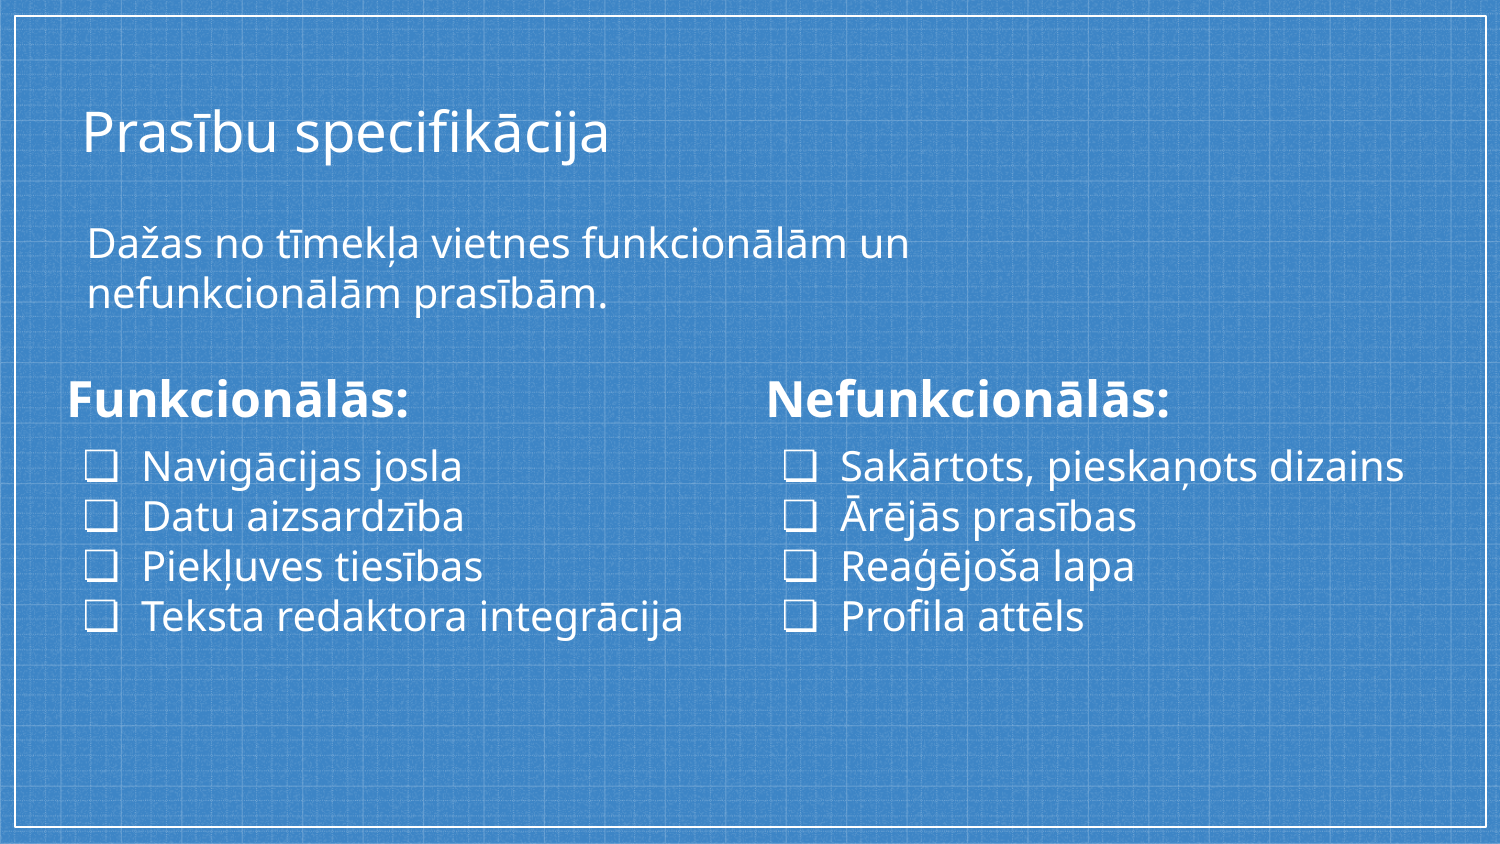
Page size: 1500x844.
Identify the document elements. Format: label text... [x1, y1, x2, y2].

picture [16, 17, 1485, 826]
list Dažas no tīmekļa vietnes funkcionālām un nefunkcionālām prasībām. [71, 201, 1223, 340]
picture [0, 0, 1500, 844]
title Prasību specifikācija [66, 81, 1417, 149]
list Funkcionālās: Navigācijas josla Datu aizsardzība Piekļuves tiesības Teksta redaktora integrācija [51, 352, 750, 816]
list Nefunkcionālās: Sakārtots, pieskaņots dizains Ārējās prasības Reaģējoša lapa Profila attēls [750, 352, 1500, 816]
